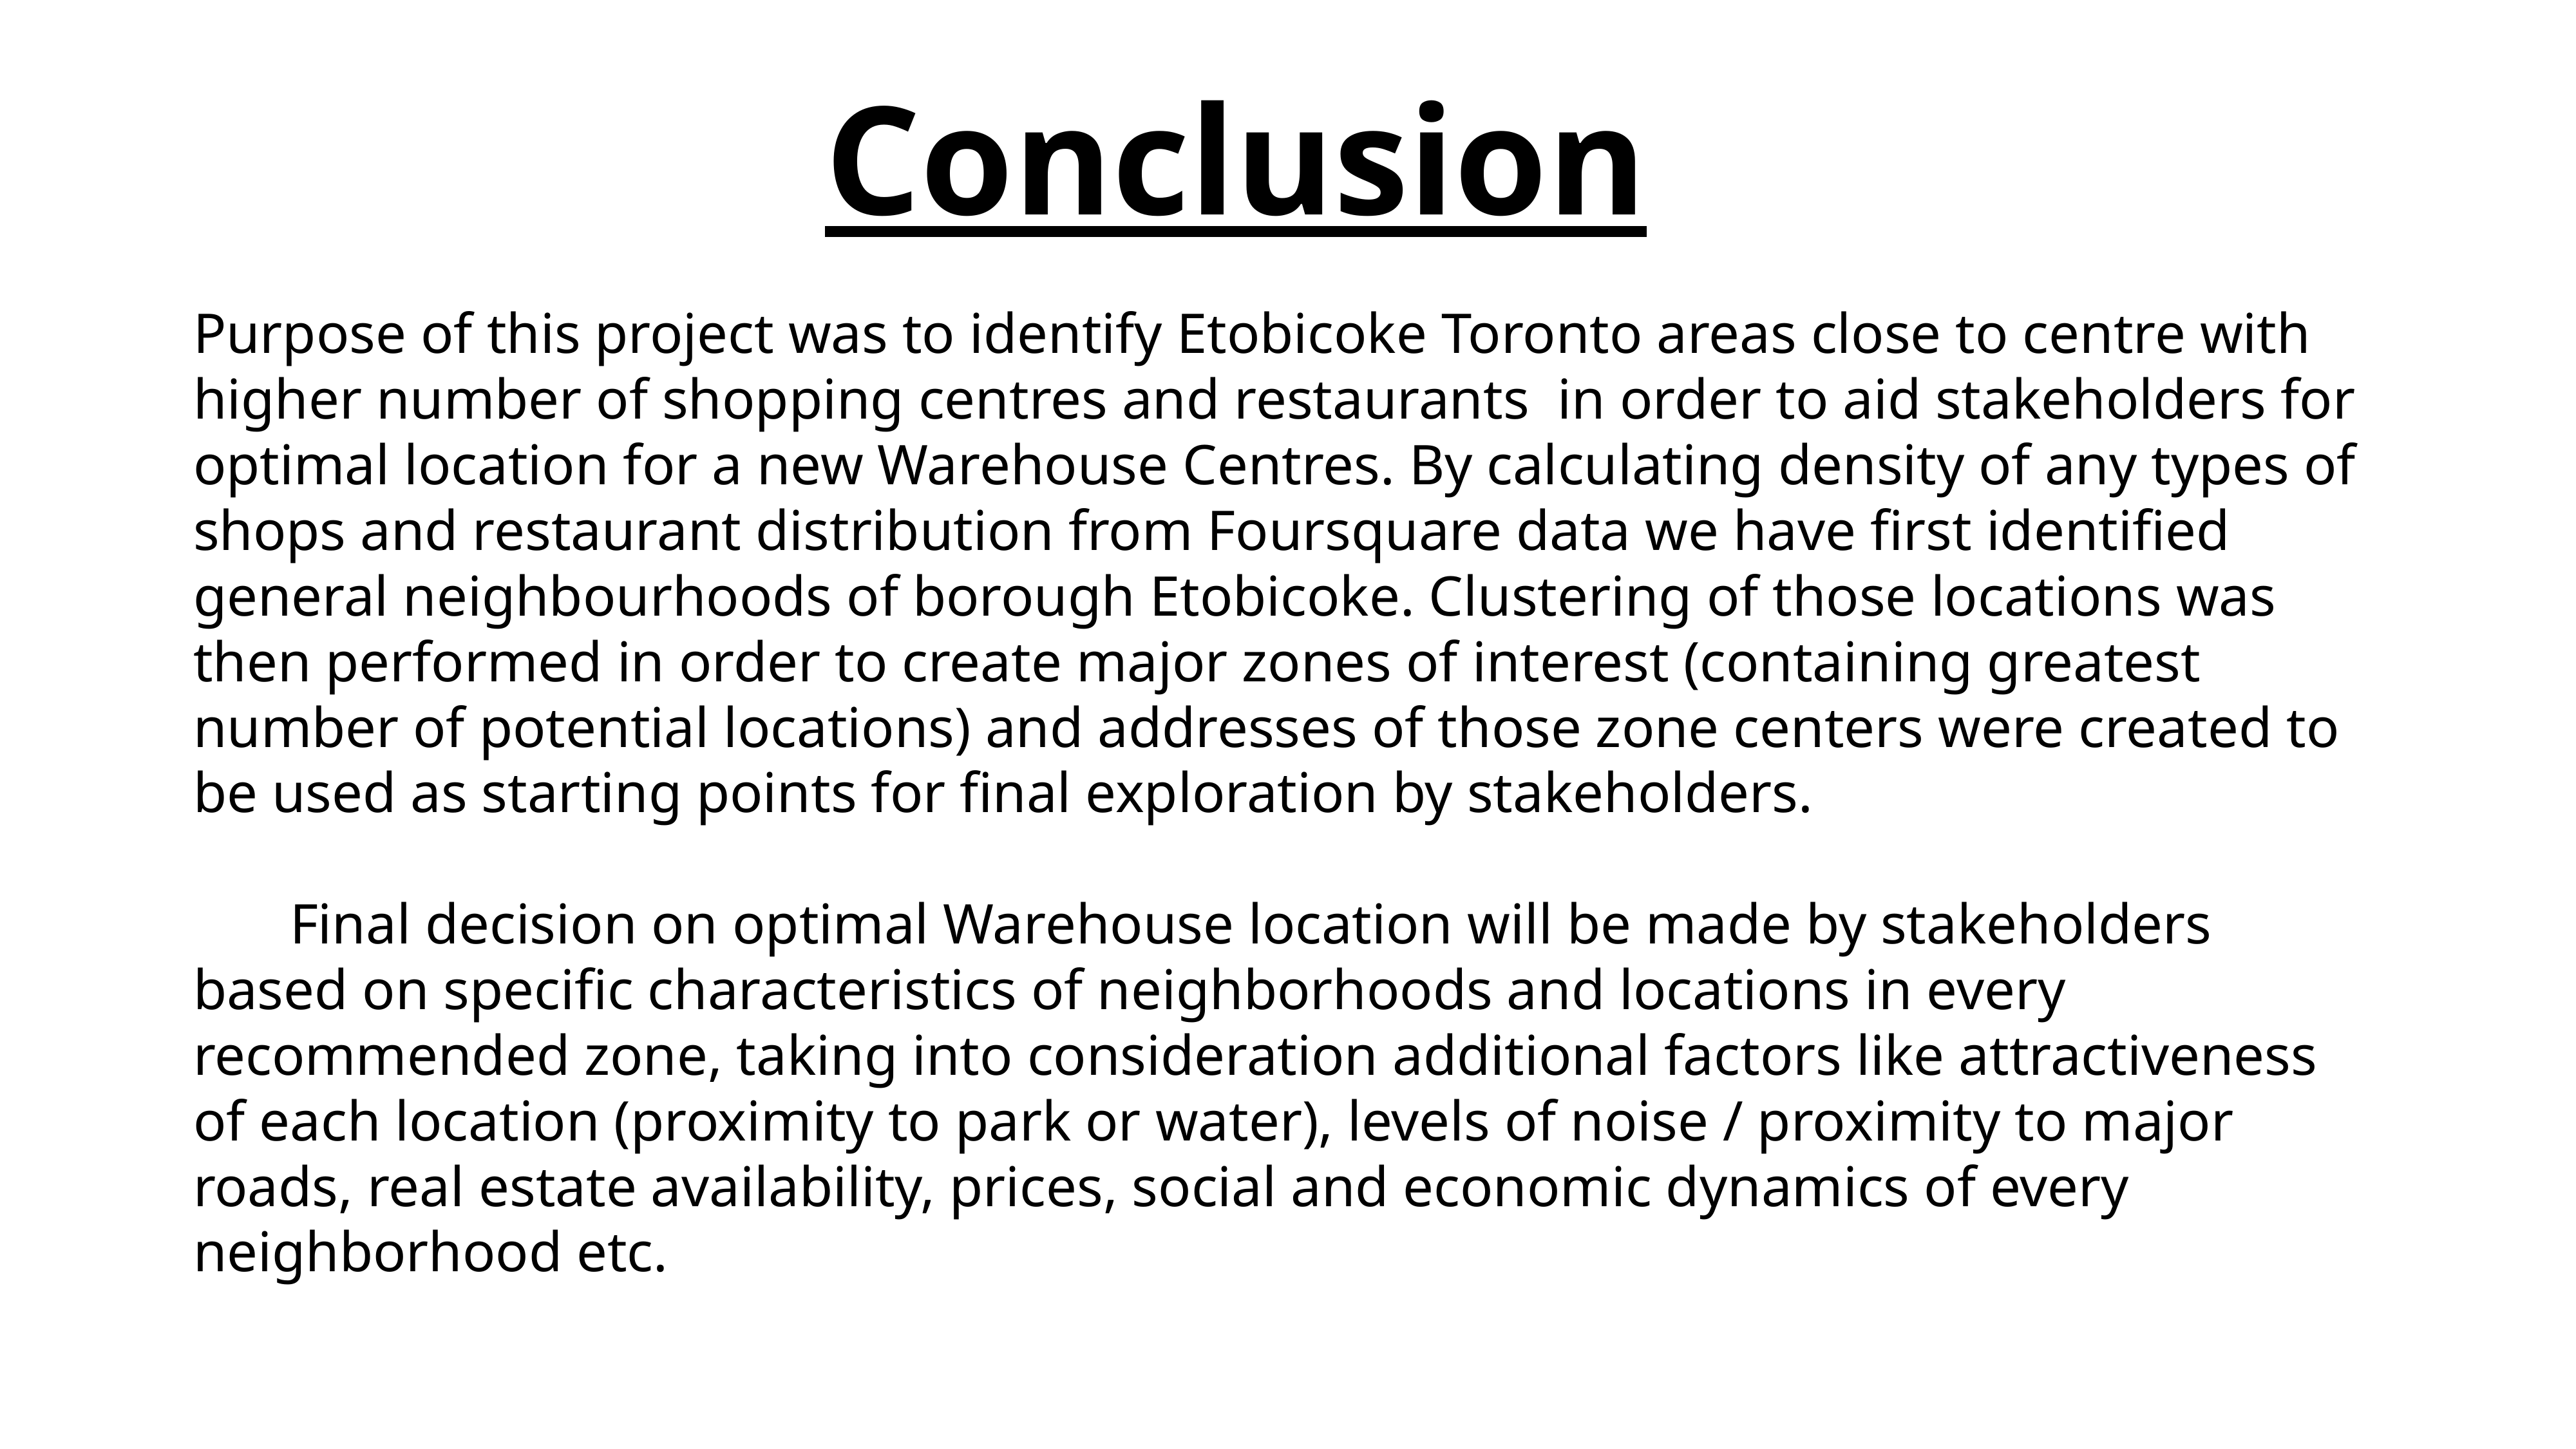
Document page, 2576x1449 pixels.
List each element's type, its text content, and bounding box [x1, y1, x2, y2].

subtitle Purpose of this project was to identify Etobicoke Toronto areas close to centre with higher number of shopping centres and restaurants in order to aid stakeholders for optimal location for a new Warehouse Centres. By calculating density of any types of shops and restaurant distribution from Foursquare data we have first identified general neighbourhoods of borough Etobicoke. Clustering of those locations was then performed in order to create major zones of interest (containing greatest number of potential locations) and addresses of those zone centers were created to be used as starting points for final exploration by stakeholders. Final decision on optimal Warehouse location will be made by stakeholders based on specific characteristics of neighborhoods and locations in every recommended zone, taking into consideration additional factors like attractiveness of each location (proximity to park or water), levels of noise / proximity to major roads, real estate availability, prices, social and economic dynamics of every neighborhood etc. [187, 293, 2389, 1334]
title Conclusion [135, 0, 2337, 251]
